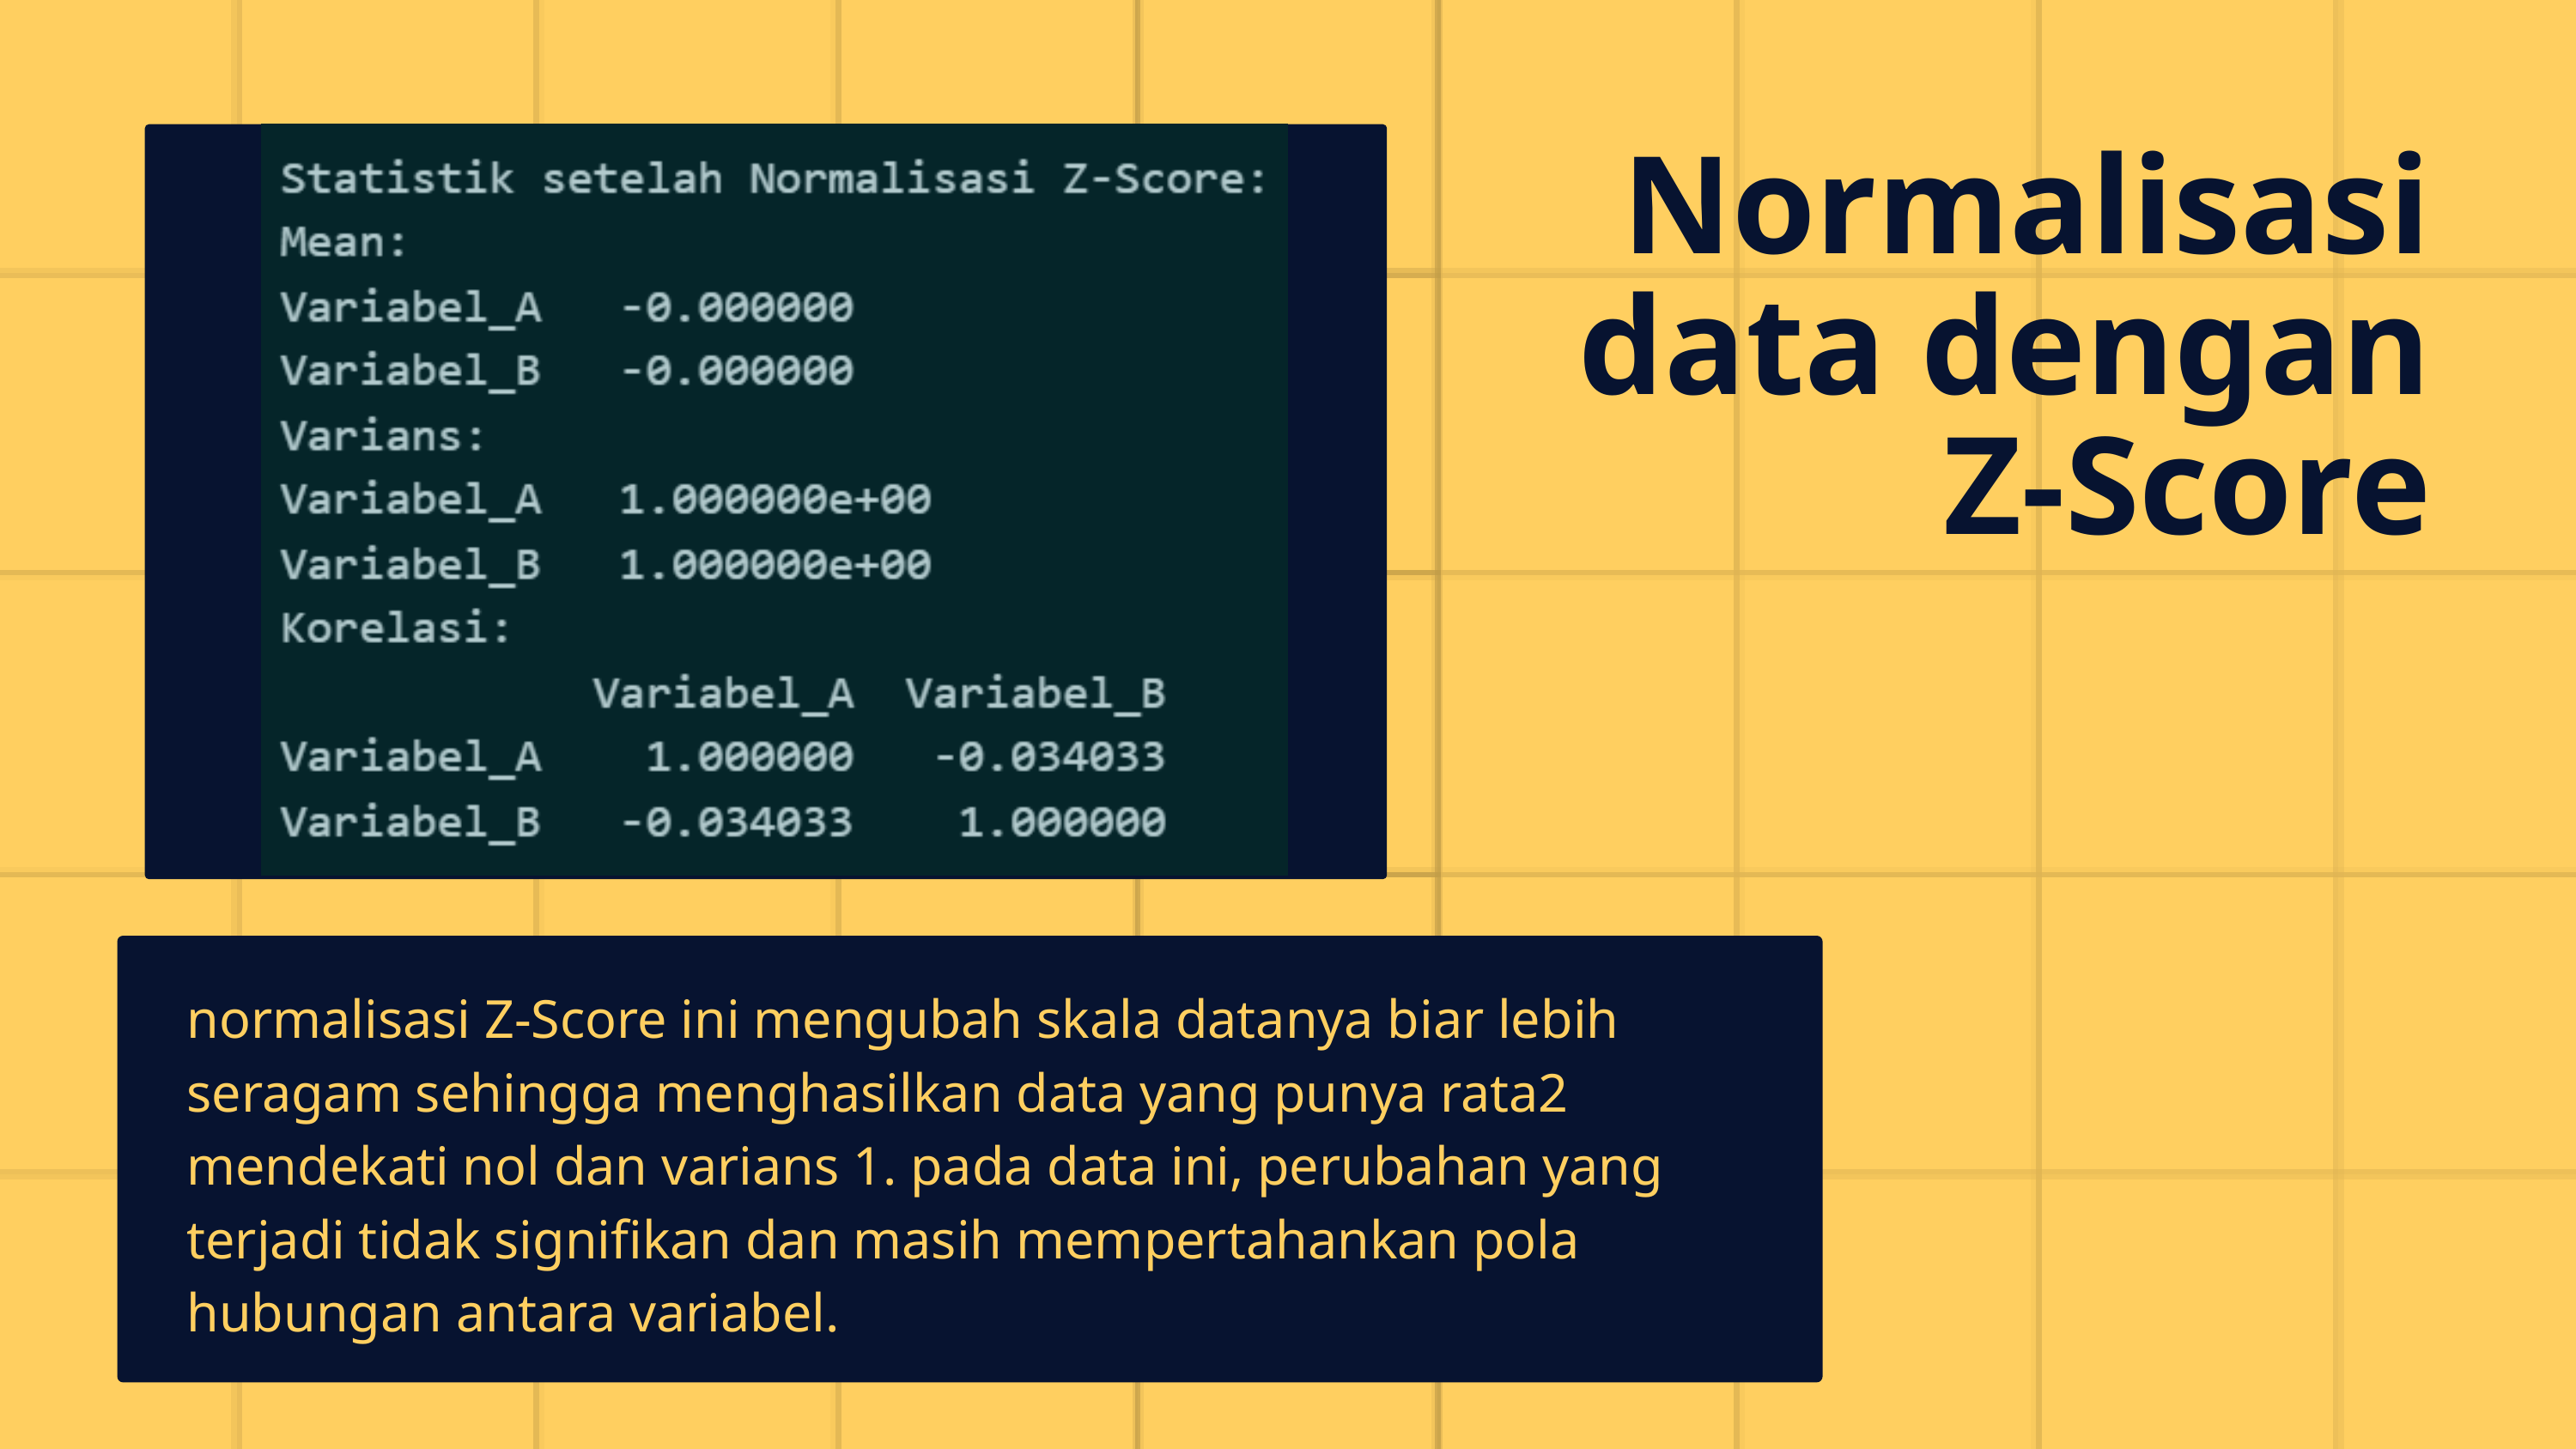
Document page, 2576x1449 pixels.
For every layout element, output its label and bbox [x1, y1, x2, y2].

text_box [0, 0, 2576, 1449]
text_box [117, 935, 1823, 1383]
text_box [144, 124, 1388, 880]
